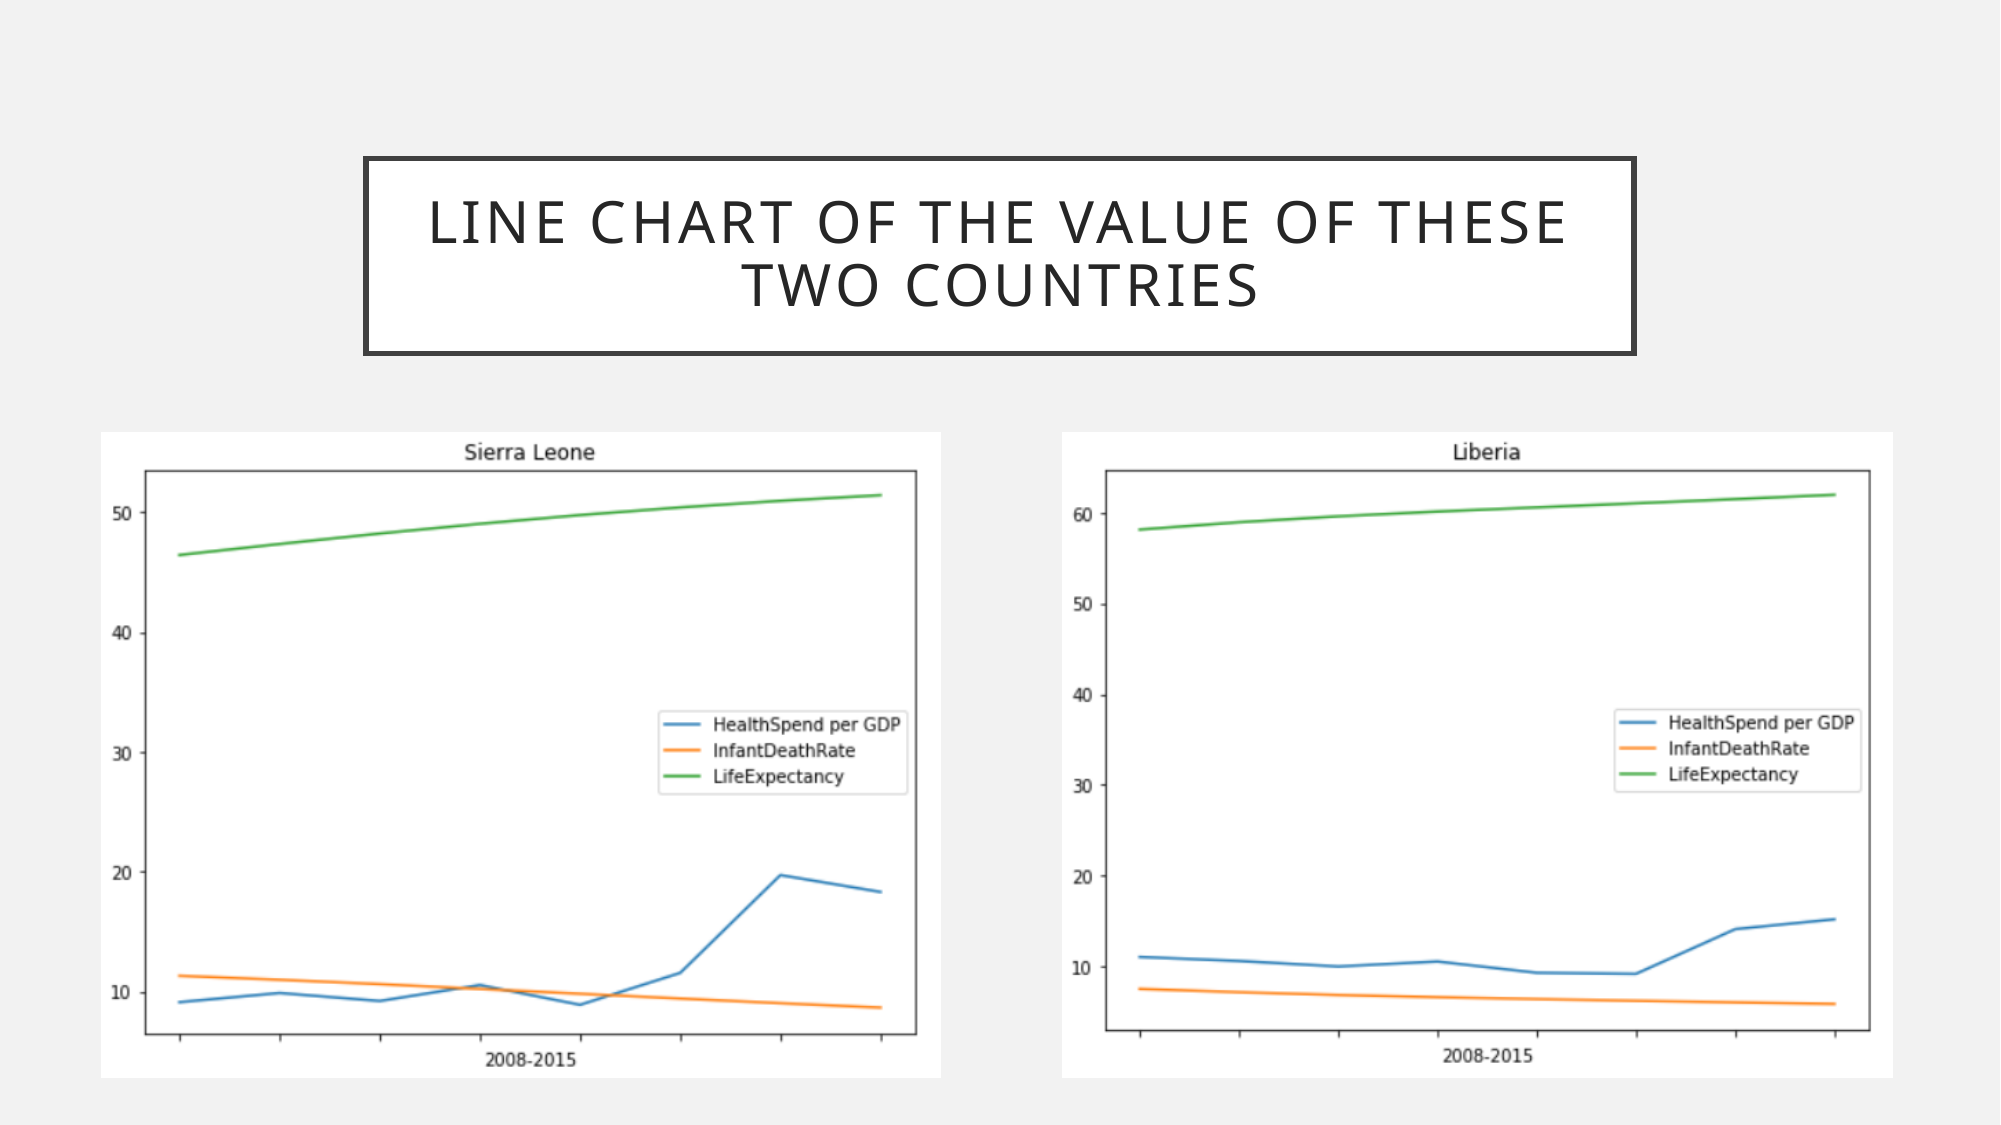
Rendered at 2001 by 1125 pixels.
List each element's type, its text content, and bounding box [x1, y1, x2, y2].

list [101, 432, 941, 1078]
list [1062, 432, 1893, 1078]
title Line chart of the value of these two countries [363, 156, 1637, 356]
